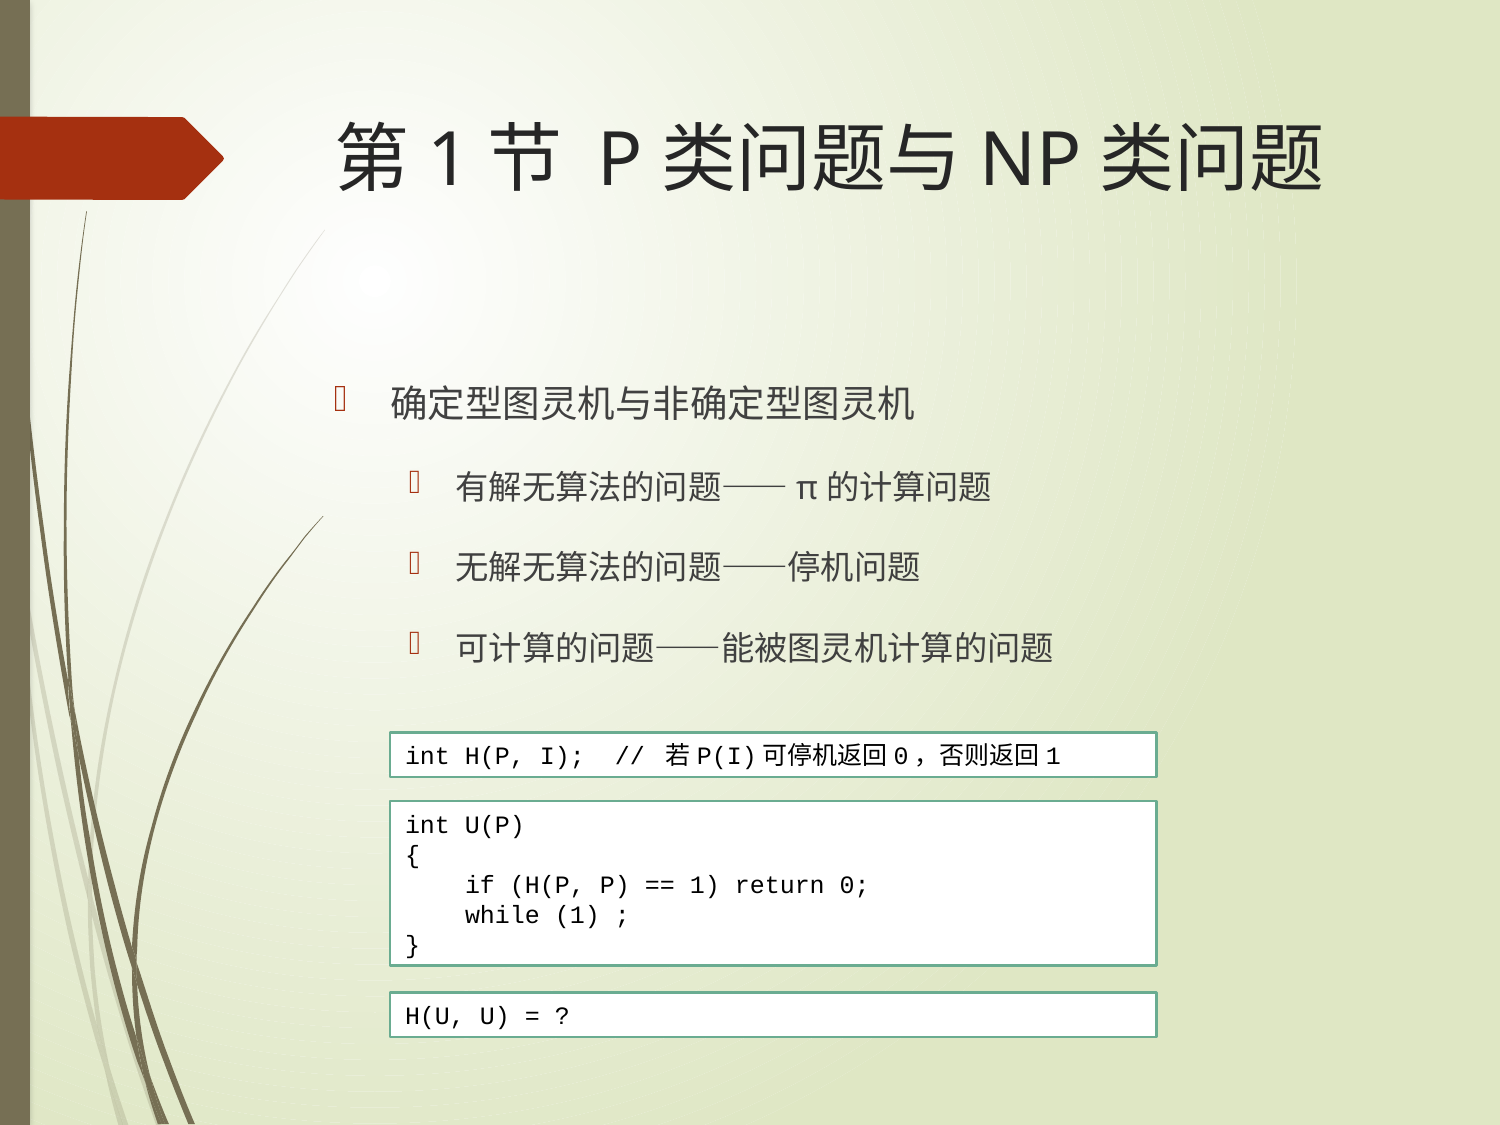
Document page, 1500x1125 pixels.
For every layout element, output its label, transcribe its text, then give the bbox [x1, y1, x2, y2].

title 第1节 P类问题与NP类问题 [319, 102, 1400, 313]
text_box int H(P, I); // 若P(I)可停机返回0，否则返回1 [389, 731, 1158, 778]
list 确定型图灵机与非确定型图灵机 有解无算法的问题——π的计算问题 无解无算法的问题——停机问题 可计算的问题——能被图灵机计算的问题 [318, 350, 1400, 695]
text_box int U(P) { if (H(P, P) == 1) return 0; while (1) ; } [389, 800, 1158, 967]
text_box H(U, U) = ? [389, 991, 1158, 1038]
